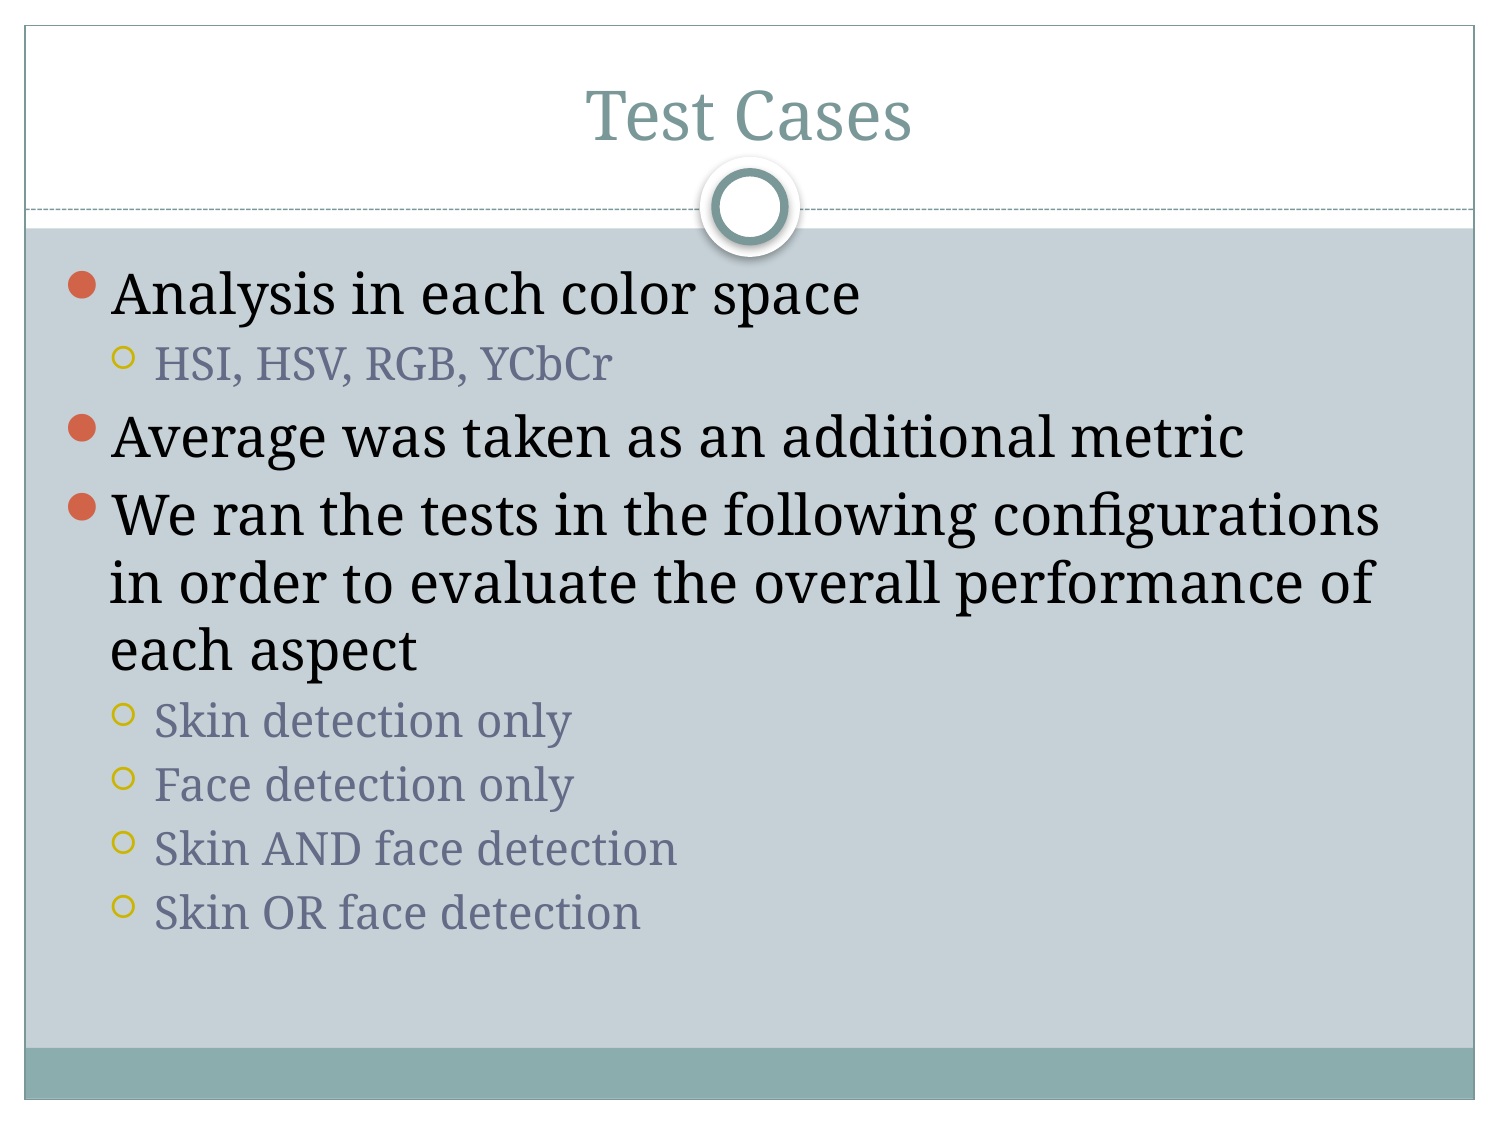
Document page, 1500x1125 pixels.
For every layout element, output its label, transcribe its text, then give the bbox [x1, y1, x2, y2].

title Test Cases [49, 37, 1450, 162]
list Analysis in each color space HSI, HSV, RGB, YCbCr Average was taken as an additional metric We ran the tests in the following configurations in order to evaluate the overall performance of each aspect Skin detection only Face detection only Skin AND face detection Skin OR face detection [49, 250, 1445, 1001]
